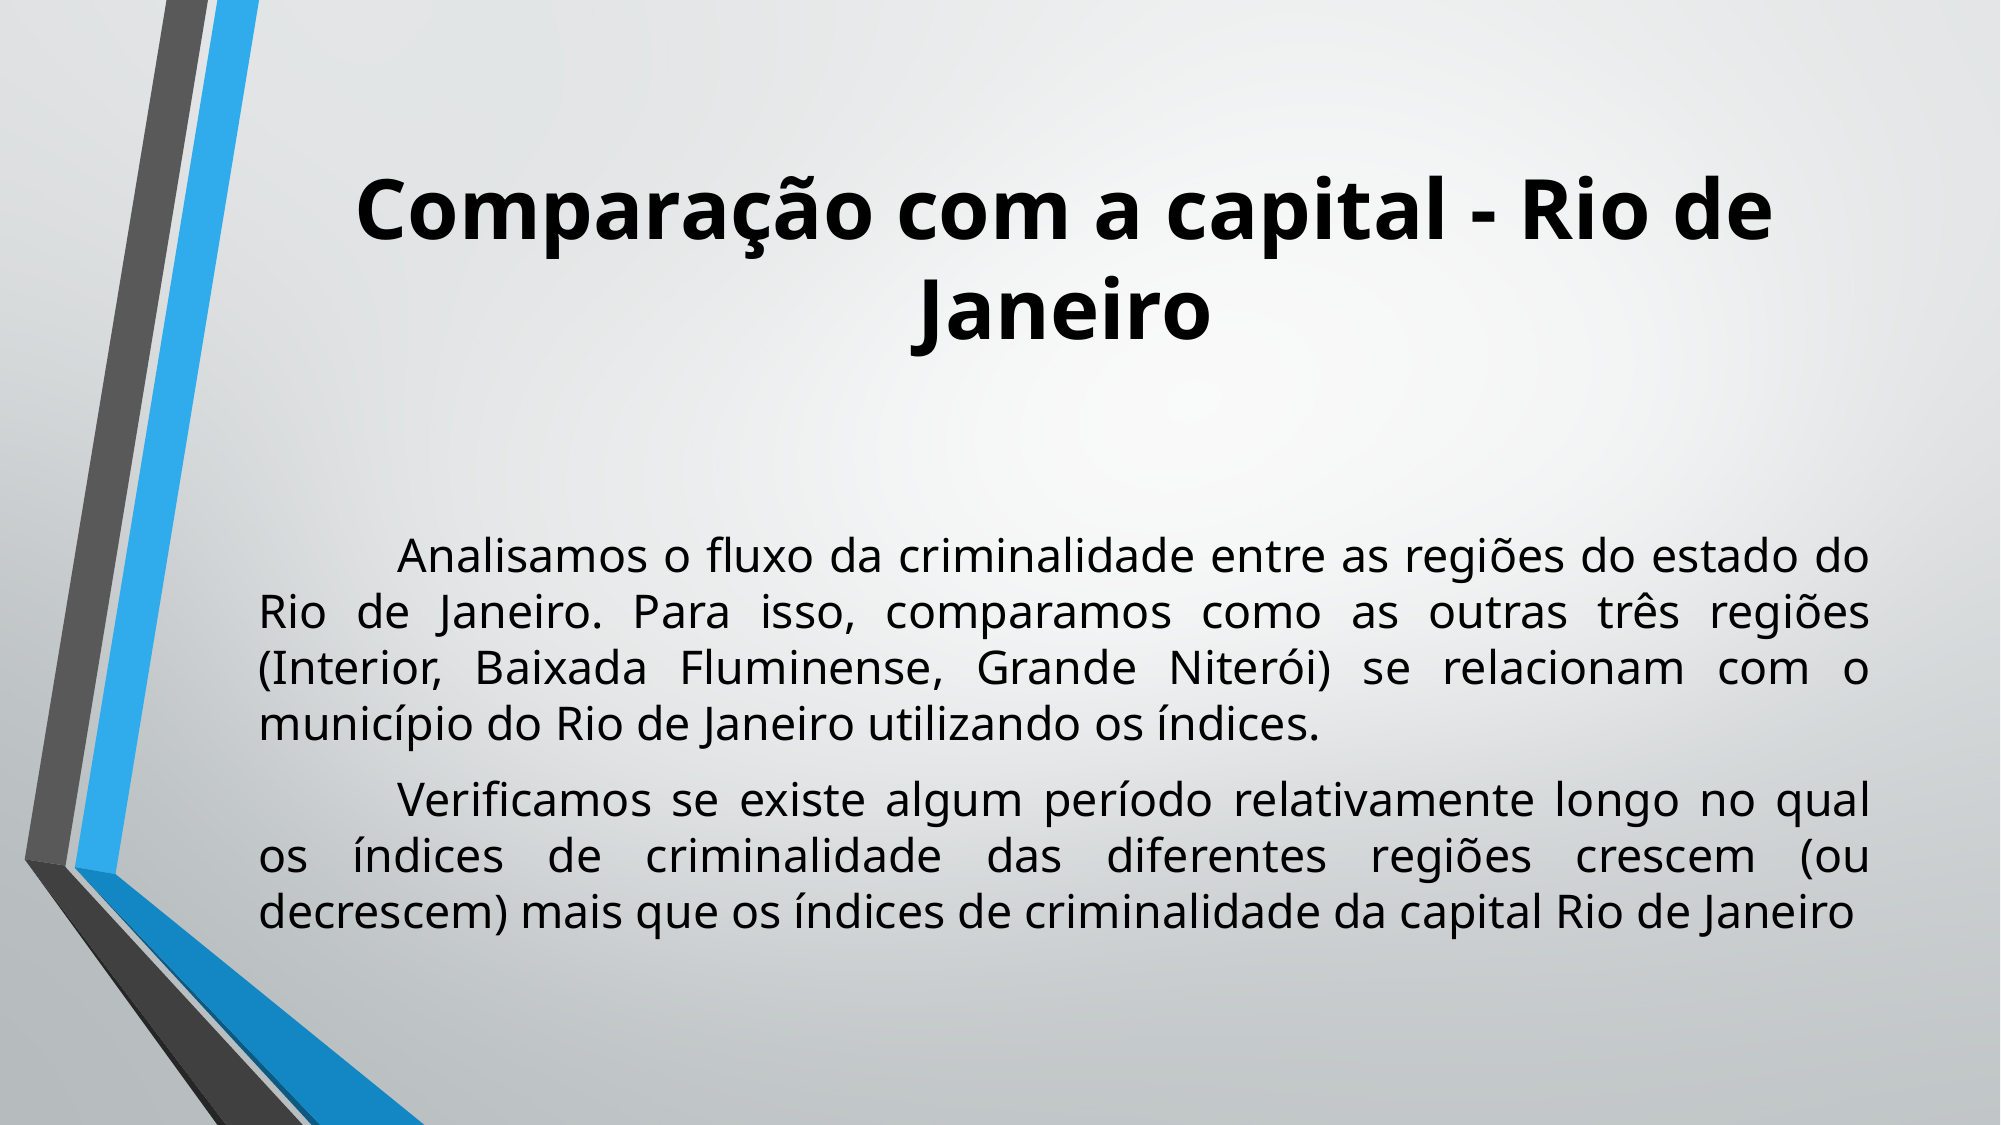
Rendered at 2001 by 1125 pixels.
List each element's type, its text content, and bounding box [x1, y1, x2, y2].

list Analisamos o fluxo da criminalidade entre as regiões do estado do Rio de Janeiro. Para isso, comparamos como as outras três regiões (Interior, Baixada Fluminense, Grande Niterói) se relacionam com o município do Rio de Janeiro utilizando os índices. Verificamos se existe algum período relativamente longo no qual os índices de criminalidade das diferentes regiões crescem (ou decrescem) mais que os índices de criminalidade da capital Rio de Janeiro [243, 437, 1887, 950]
title Comparação com a capital - Rio de Janeiro [243, 112, 1887, 400]
